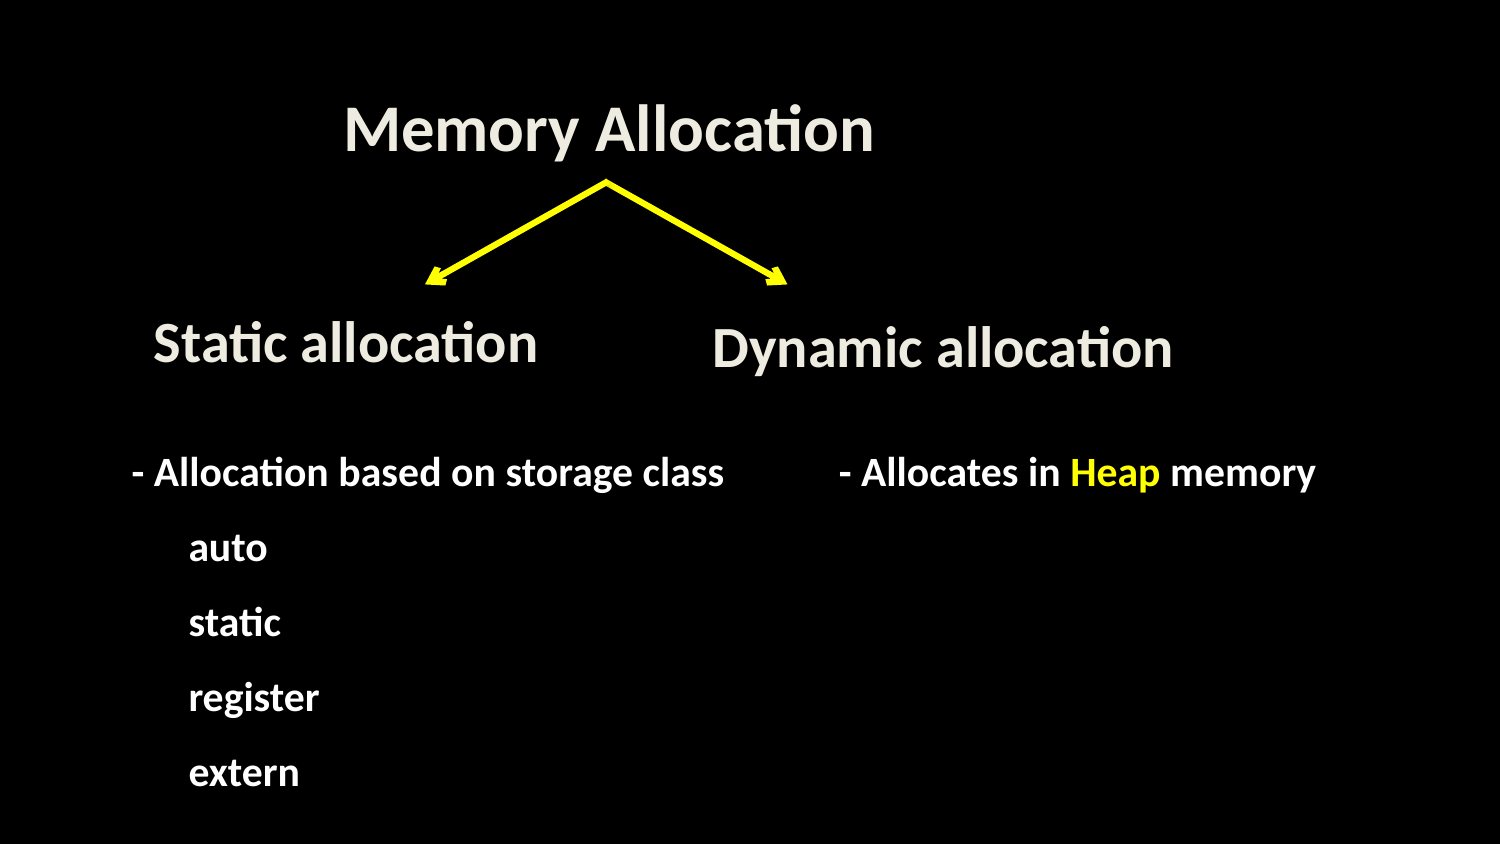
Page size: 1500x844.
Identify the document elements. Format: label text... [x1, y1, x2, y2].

text_box Static allocation [139, 296, 554, 382]
text_box - Allocates in Heap memory [824, 412, 1332, 503]
text_box Memory Allocation [328, 77, 891, 173]
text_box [424, 180, 609, 285]
text_box - Allocation based on storage class auto static register extern [116, 412, 763, 803]
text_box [609, 180, 788, 285]
text_box Dynamic allocation [697, 302, 1189, 387]
